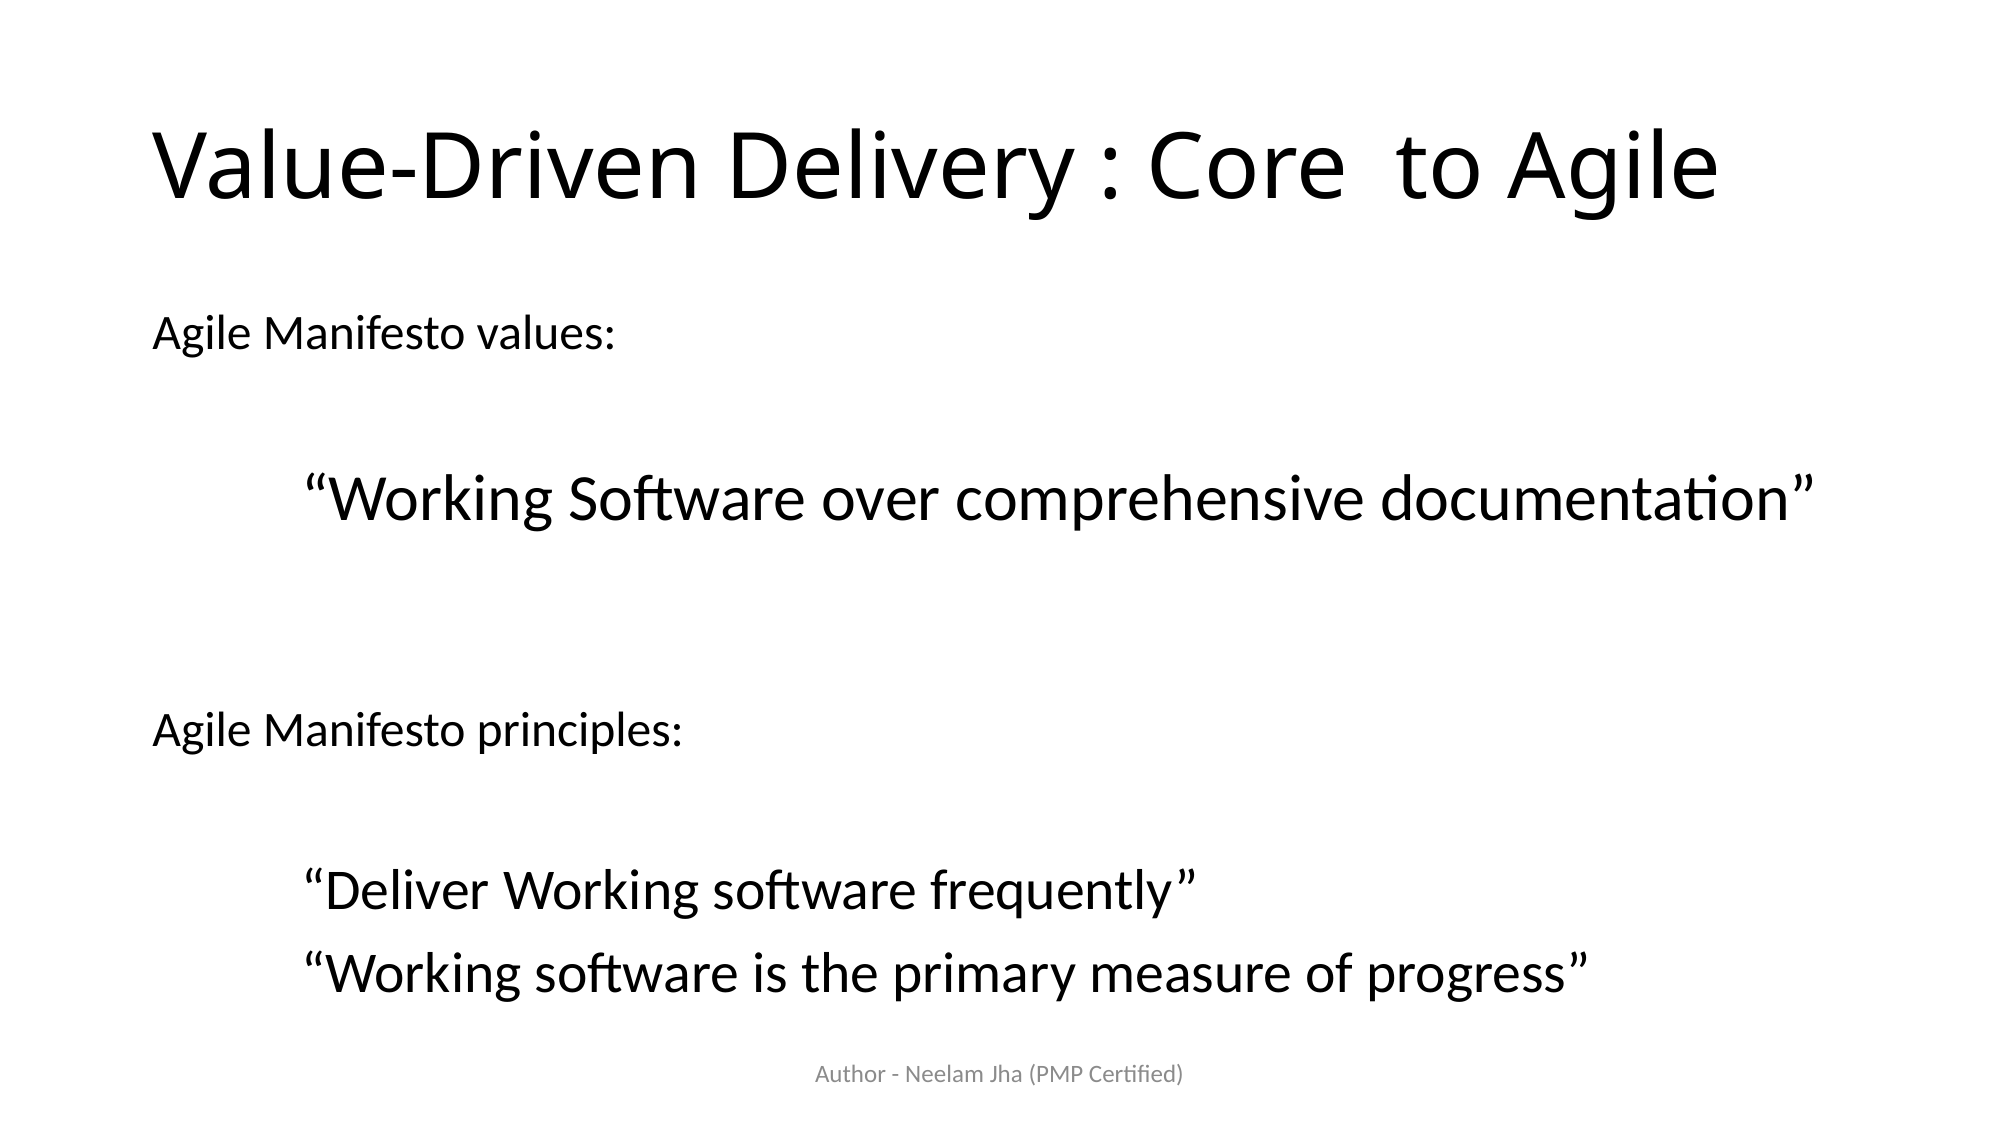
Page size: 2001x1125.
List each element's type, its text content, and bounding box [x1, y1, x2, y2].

list Agile Manifesto values: “Working Software over comprehensive documentation” Agile Manifesto principles: “Deliver Working software frequently” “Working software is the primary measure of progress” [137, 299, 1863, 1014]
footer Author - Neelam Jha (PMP Certified) [662, 1042, 1338, 1103]
title Value-Driven Delivery : Core to Agile [137, 59, 1863, 278]
